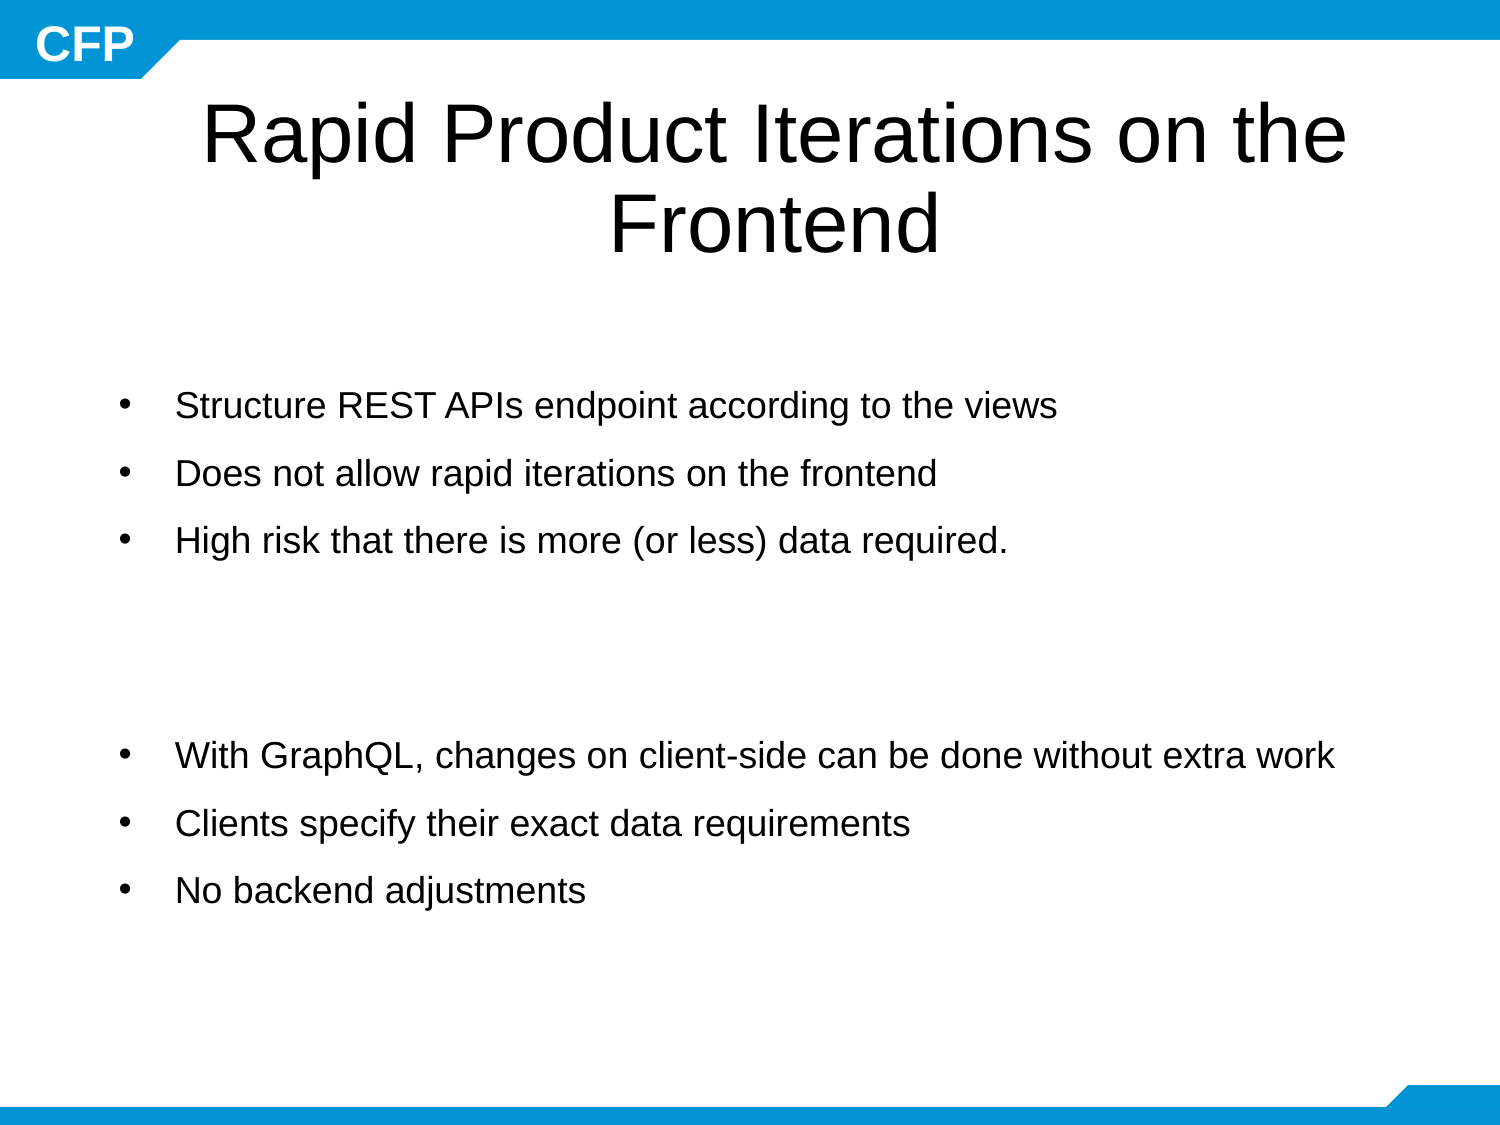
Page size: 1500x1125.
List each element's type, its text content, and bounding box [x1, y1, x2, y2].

list Structure REST APIs endpoint according to the views Does not allow rapid iterations on the frontend High risk that there is more (or less) data required. [84, 351, 1407, 635]
list With GraphQL, changes on client-side can be done without extra work Clients specify their exact data requirements No backend adjustments [84, 701, 1466, 985]
title Rapid Product Iterations on the Frontend [183, 77, 1367, 285]
